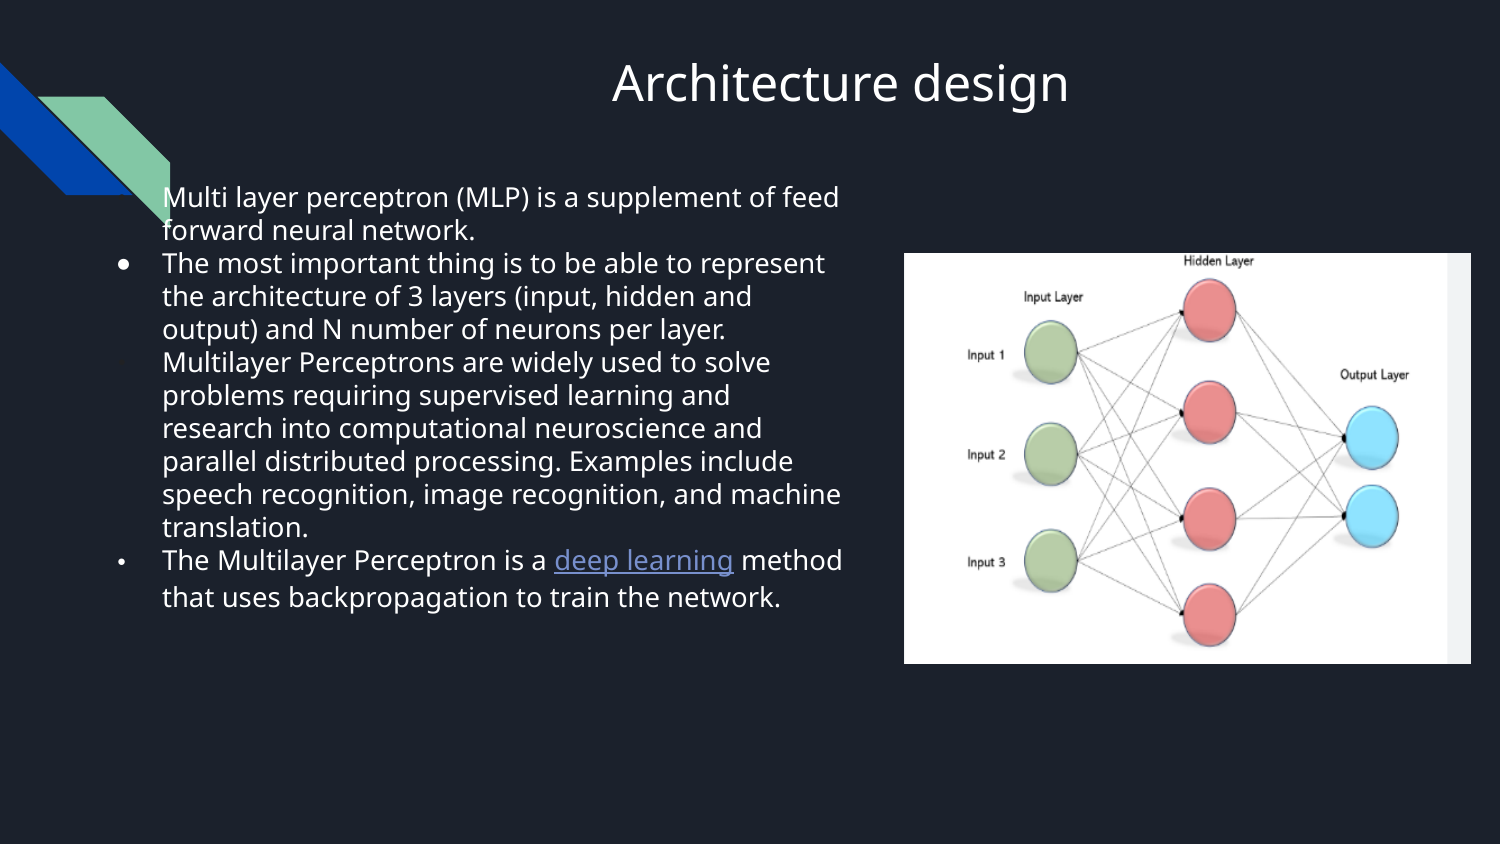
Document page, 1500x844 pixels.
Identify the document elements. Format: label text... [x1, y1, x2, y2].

title Architecture design [212, 36, 1471, 140]
picture [904, 252, 1471, 664]
subtitle Multi layer perceptron (MLP) is a supplement of feed forward neural network. The most important thing is to be able to represent the architecture of 3 layers (input, hidden and output) and N number of neurons per layer. Multilayer Perceptrons are widely used to solve problems requiring supervised learning and research into computational neuroscience and parallel distributed processing. Examples include speech recognition, image recognition, and machine translation. The Multilayer Perceptron is a deep learning method that uses backpropagation to train the network. [72, 165, 860, 664]
